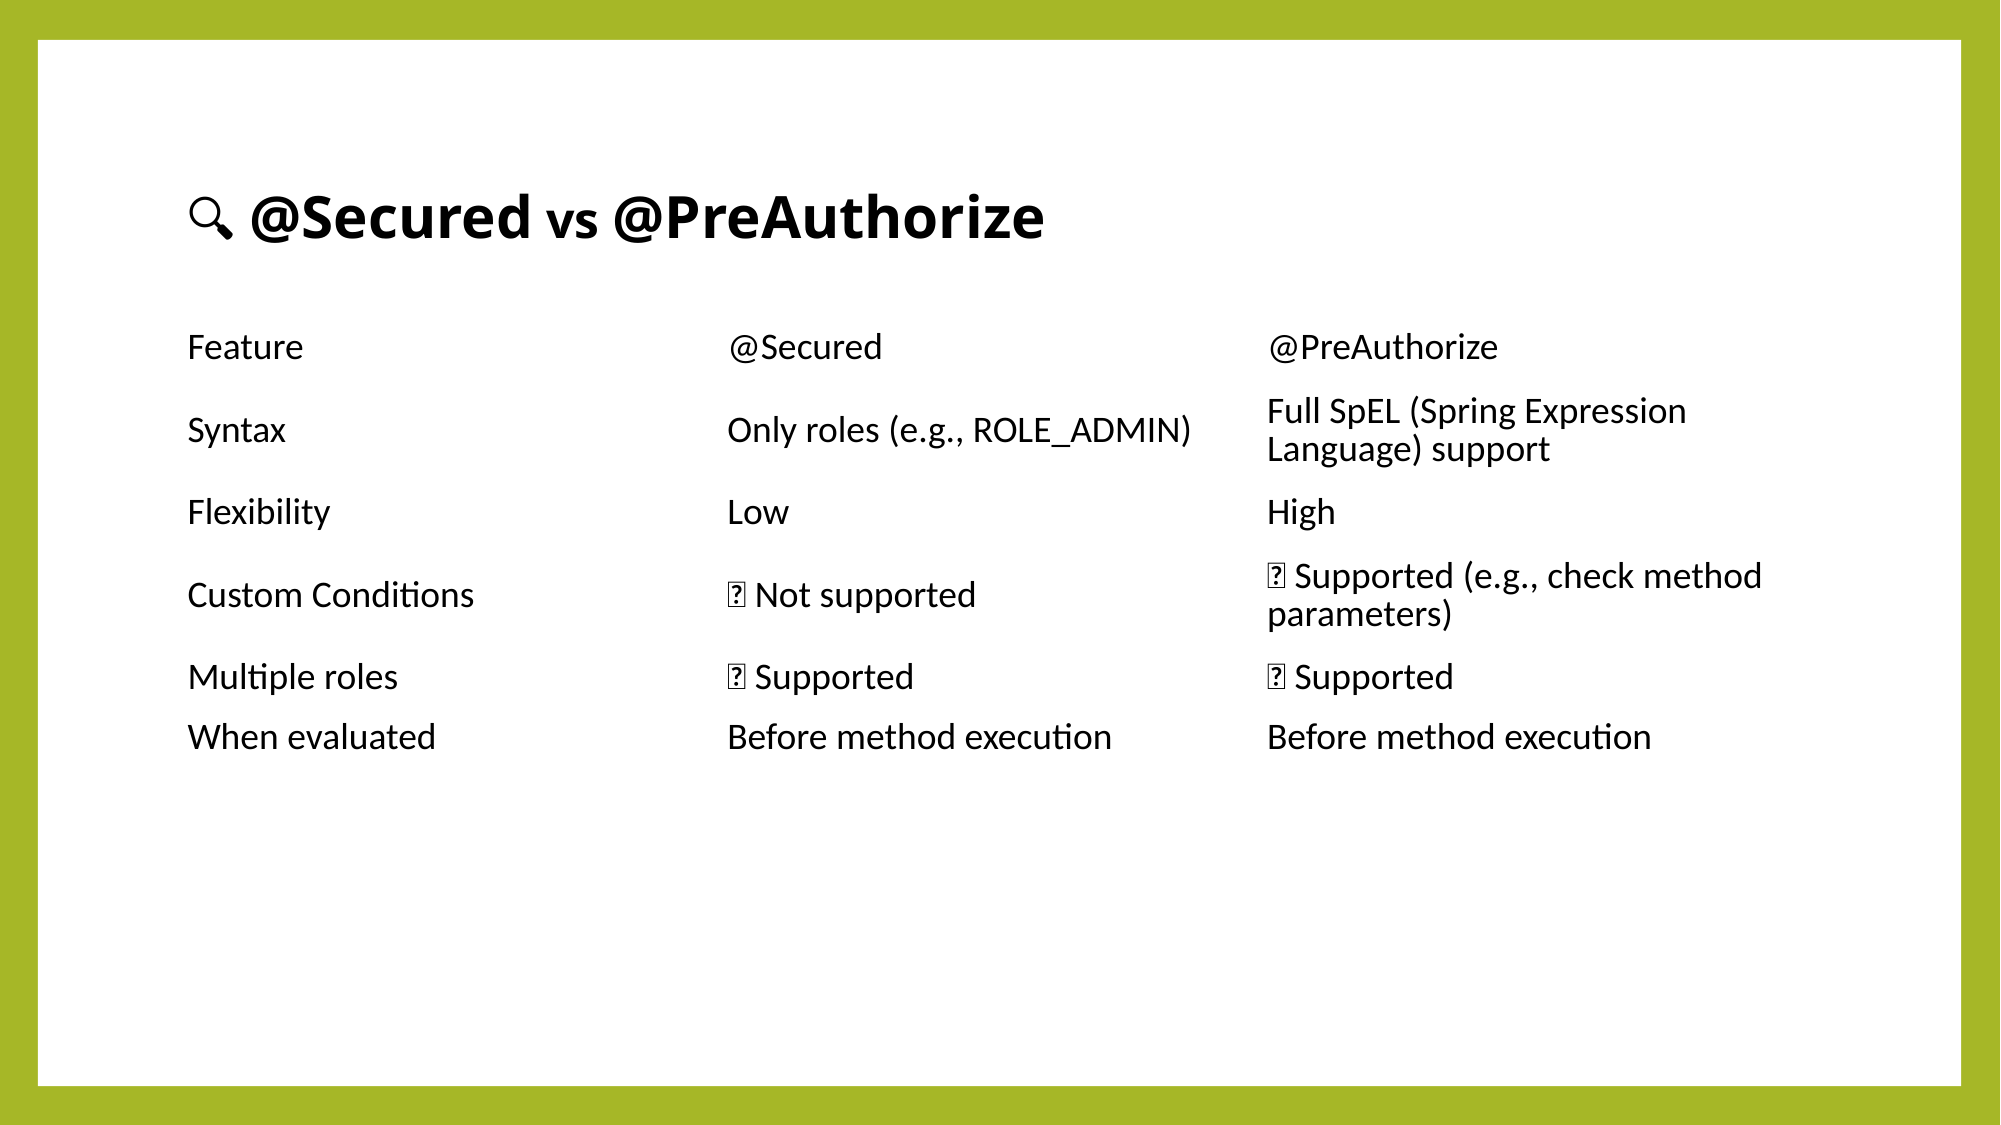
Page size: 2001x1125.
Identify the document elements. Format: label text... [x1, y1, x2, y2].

table_cell Syntax [173, 393, 712, 485]
table_cell Only roles (e.g., ROLE_ADMIN) [712, 393, 1252, 485]
text_box 🔍 @Secured vs @PreAuthorize [172, 172, 1349, 393]
table_cell ✅ Supported [1252, 650, 1792, 710]
table_cell Multiple roles [173, 650, 712, 710]
table_header @PreAuthorize [1349, 320, 1792, 380]
table_cell Before method execution [712, 710, 1252, 770]
table_cell Before method execution [1252, 710, 1792, 770]
table_cell When evaluated [173, 710, 712, 770]
table_cell ✅ Supported [712, 650, 1252, 710]
table_cell ❌ Not supported [712, 545, 1252, 650]
table_cell Flexibility [173, 485, 712, 545]
table_cell High [1252, 485, 1792, 545]
table_cell Custom Conditions [173, 545, 712, 650]
table_cell ✅ Supported (e.g., check method parameters) [1252, 545, 1792, 650]
table_cell Low [712, 485, 1252, 545]
table_cell Full SpEL (Spring Expression Language) support [1252, 380, 1792, 485]
